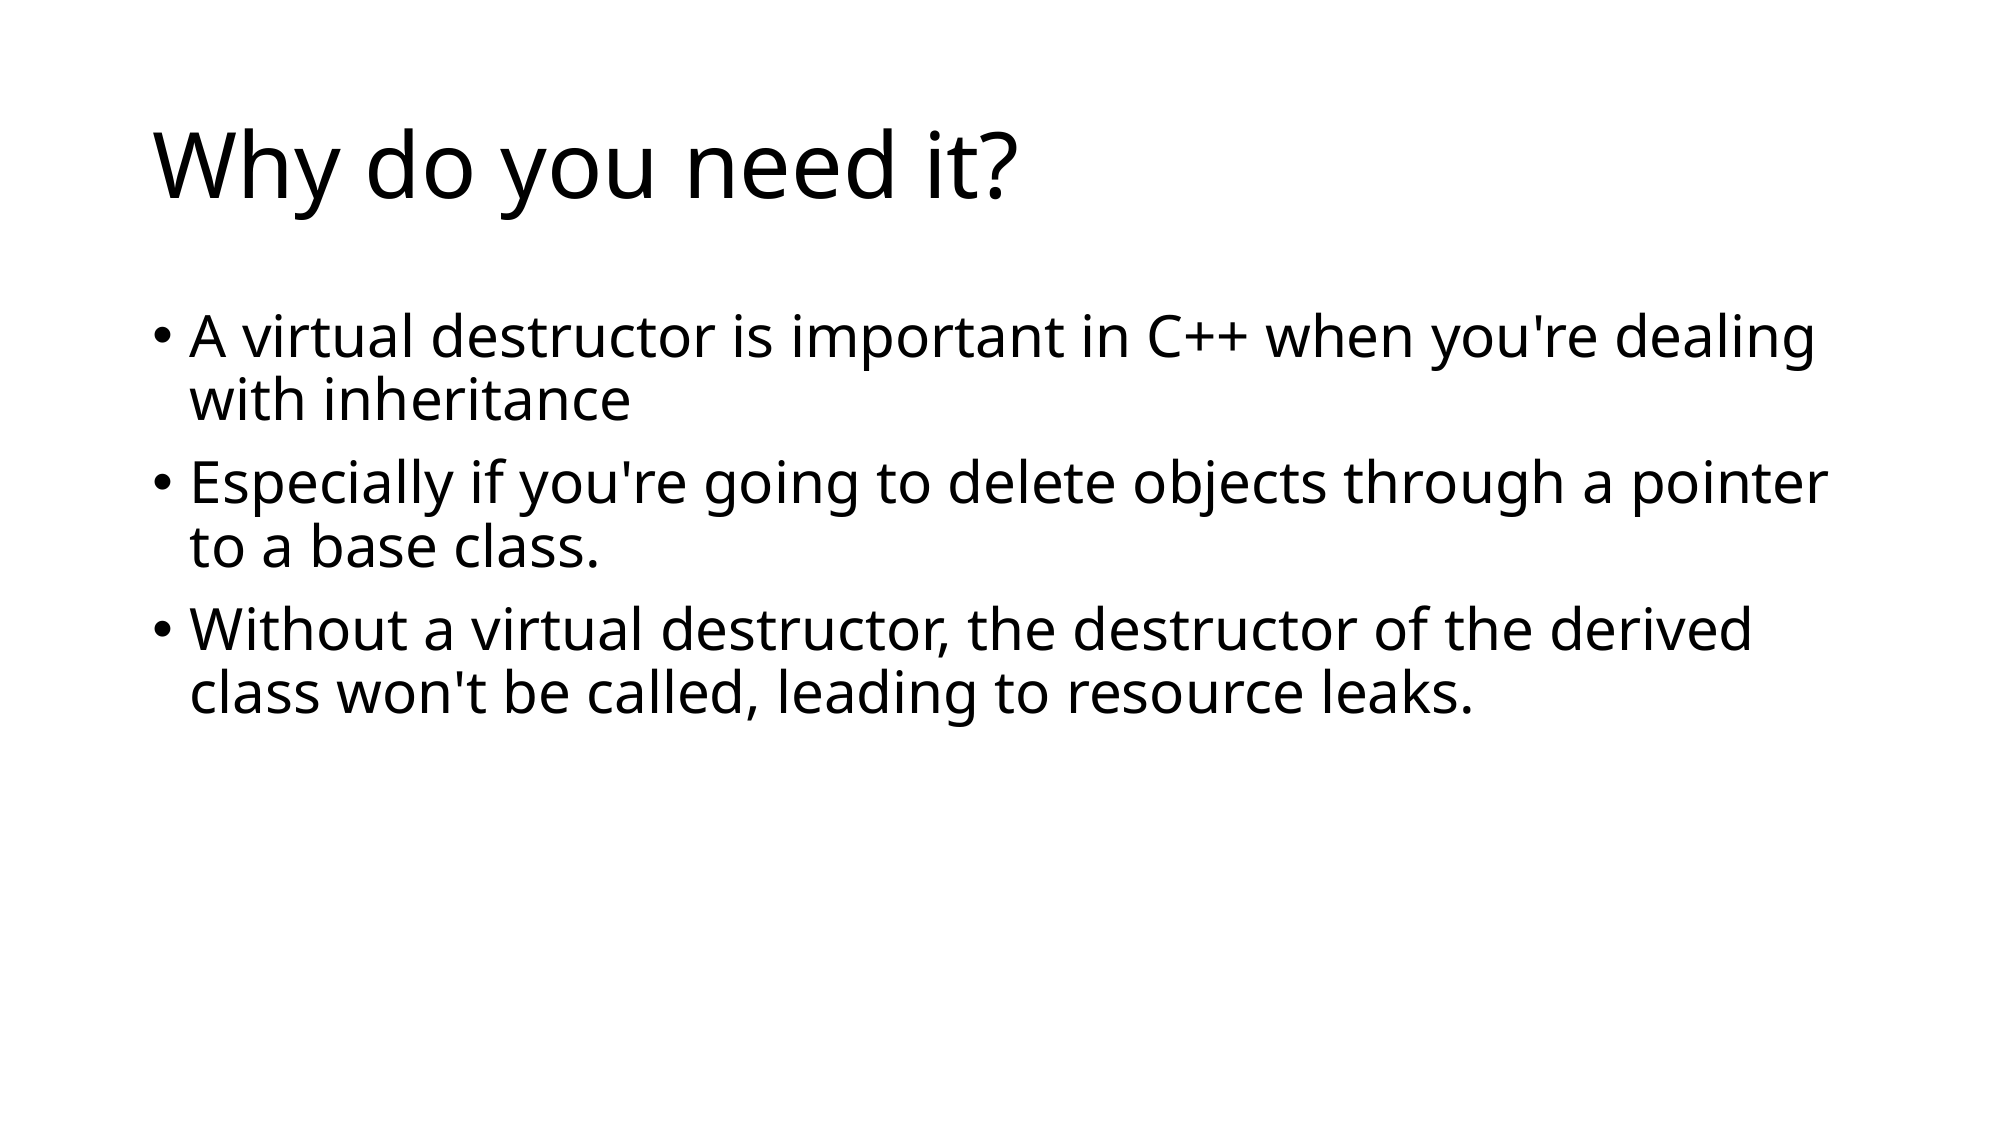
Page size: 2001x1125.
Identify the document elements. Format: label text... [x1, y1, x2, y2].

title Why do you need it? [137, 59, 1863, 278]
list A virtual destructor is important in C++ when you're dealing with inheritance Especially if you're going to delete objects through a pointer to a base class. Without a virtual destructor, the destructor of the derived class won't be called, leading to resource leaks. [137, 299, 1863, 1014]
